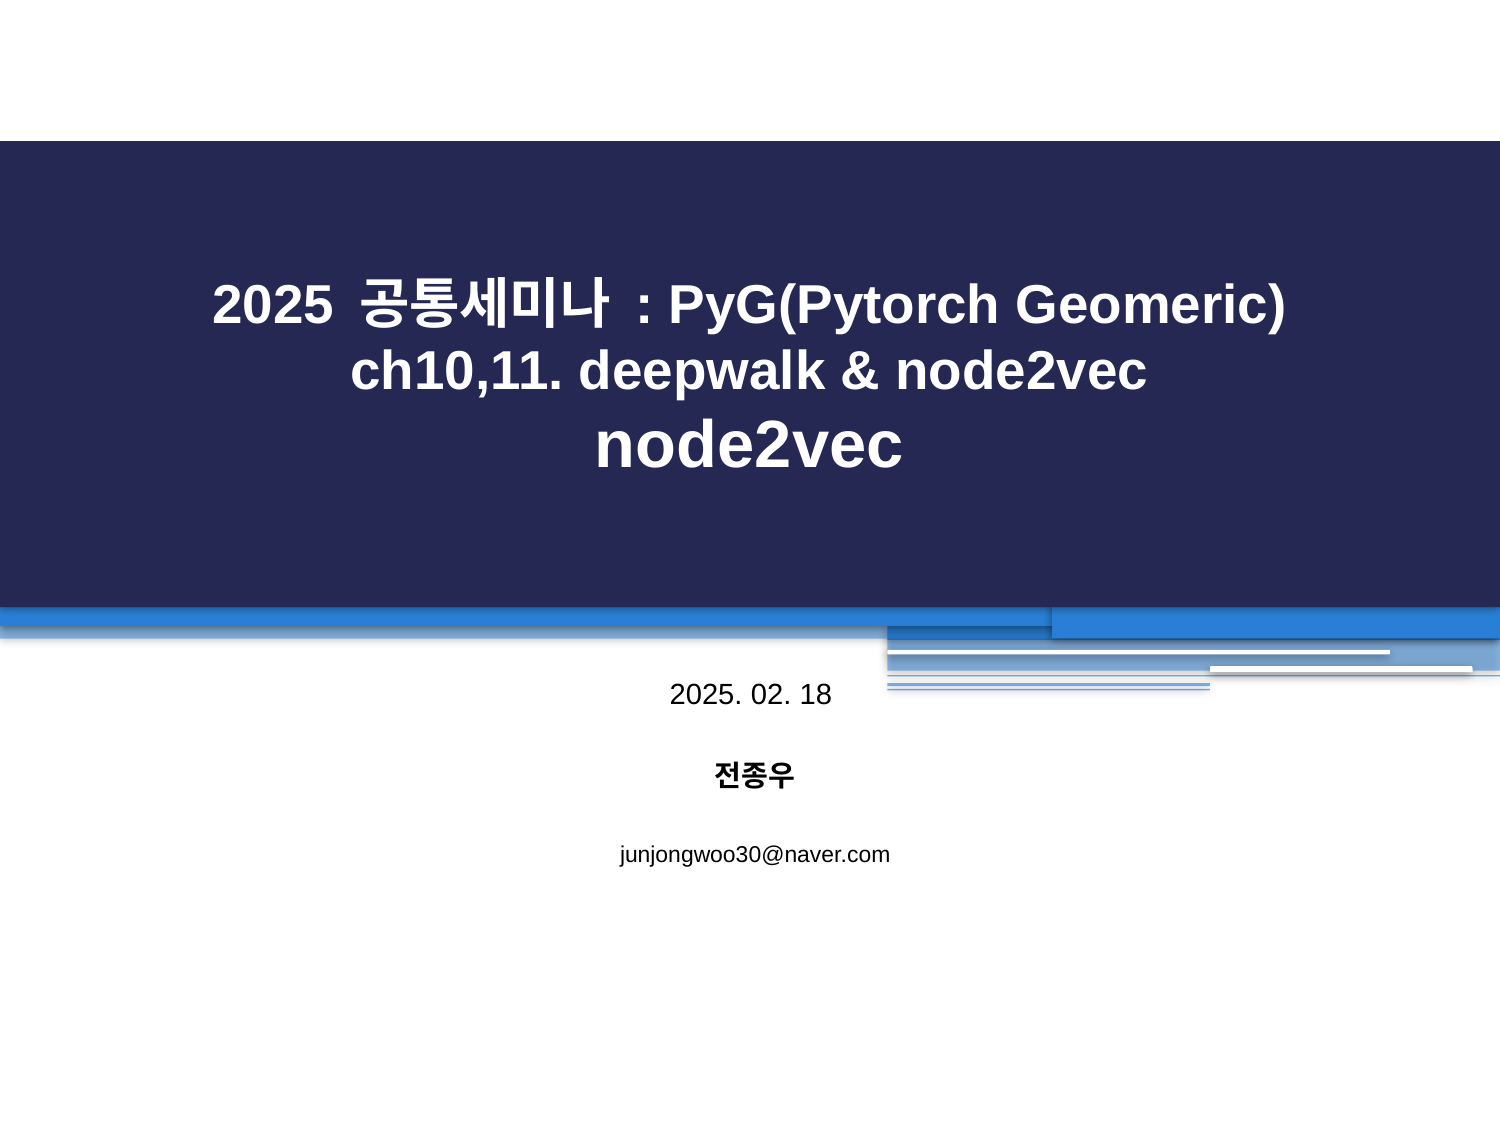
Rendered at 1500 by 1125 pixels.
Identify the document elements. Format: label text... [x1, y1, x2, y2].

subtitle 2025. 02. 18 전종우 junjongwoo30@naver.com [225, 667, 1276, 956]
title 2025 공통세미나 : PyG(Pytorch Geomeric) ch10,11. deepwalk & node2vec node2vec [0, 246, 1500, 488]
